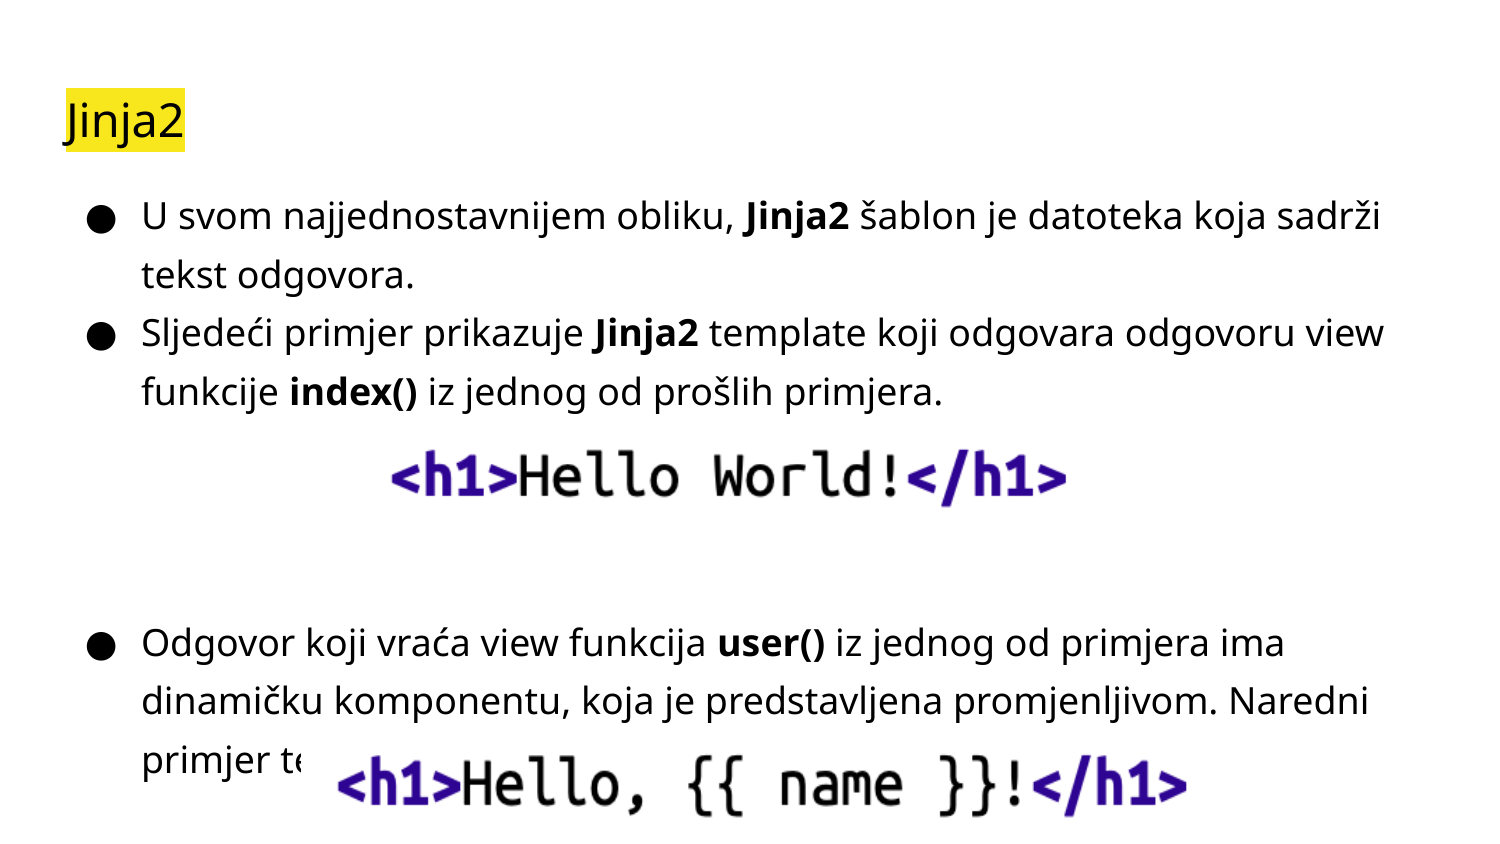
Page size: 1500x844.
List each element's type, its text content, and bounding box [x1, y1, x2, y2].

list U svom najjednostavnijem obliku, Jinja2 šablon je datoteka koja sadrži tekst odgovora. Sljedeći primjer prikazuje Jinja2 template koji odgovara odgovoru view funkcije index() iz jednog od prošlih primjera. Odgovor koji vraća view funkcija user() iz jednog od primjera ima dinamičku komponentu, koja je predstavljena promjenljivom. Naredni primjer template-a implementira ovaj odgovor. [51, 166, 1449, 844]
picture [360, 414, 1140, 536]
title Jinja2 [51, 72, 1449, 166]
picture [301, 723, 1199, 844]
